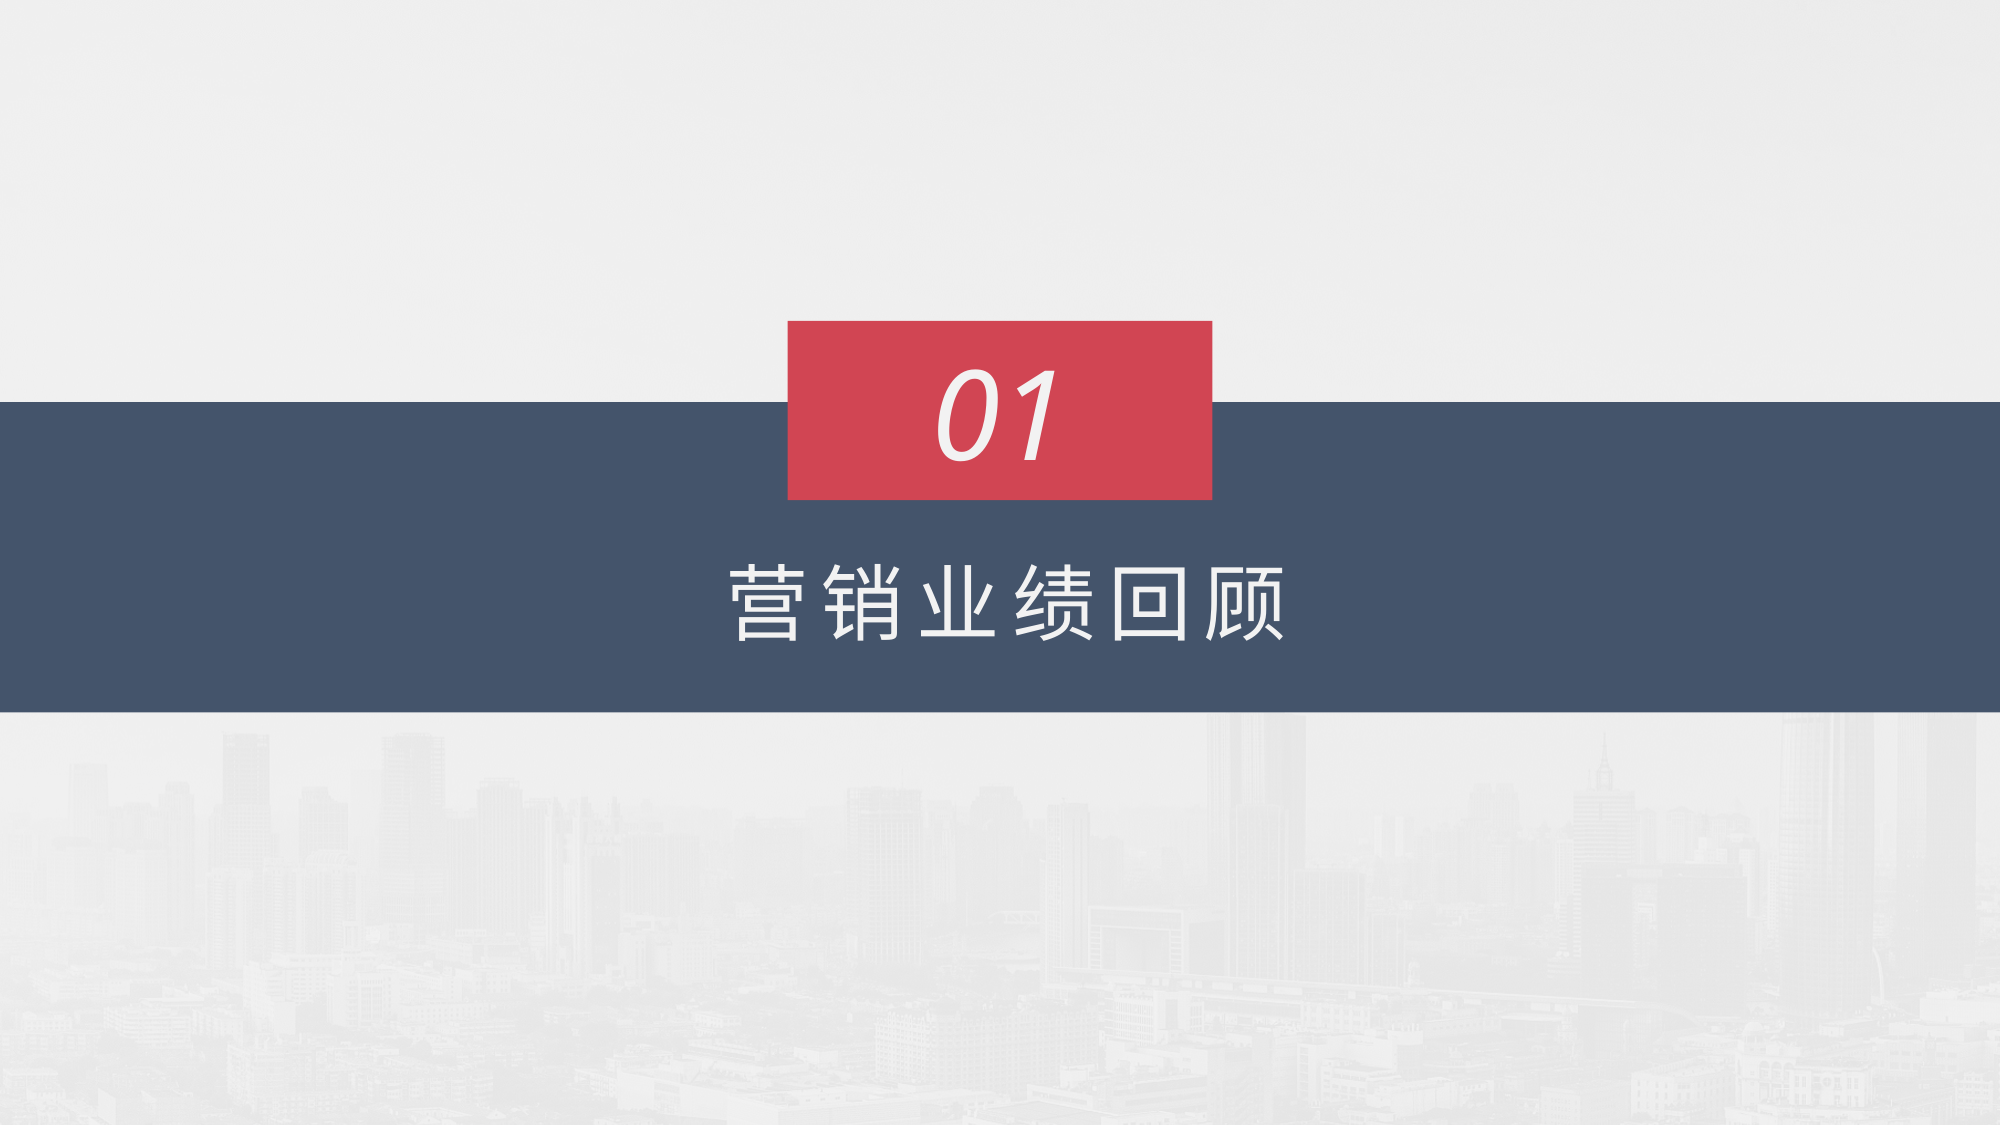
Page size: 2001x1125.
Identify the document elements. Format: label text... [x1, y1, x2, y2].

text_box 01 [786, 320, 1213, 501]
text_box 营销业绩回顾 [710, 544, 1303, 659]
text_box [0, 401, 2000, 713]
